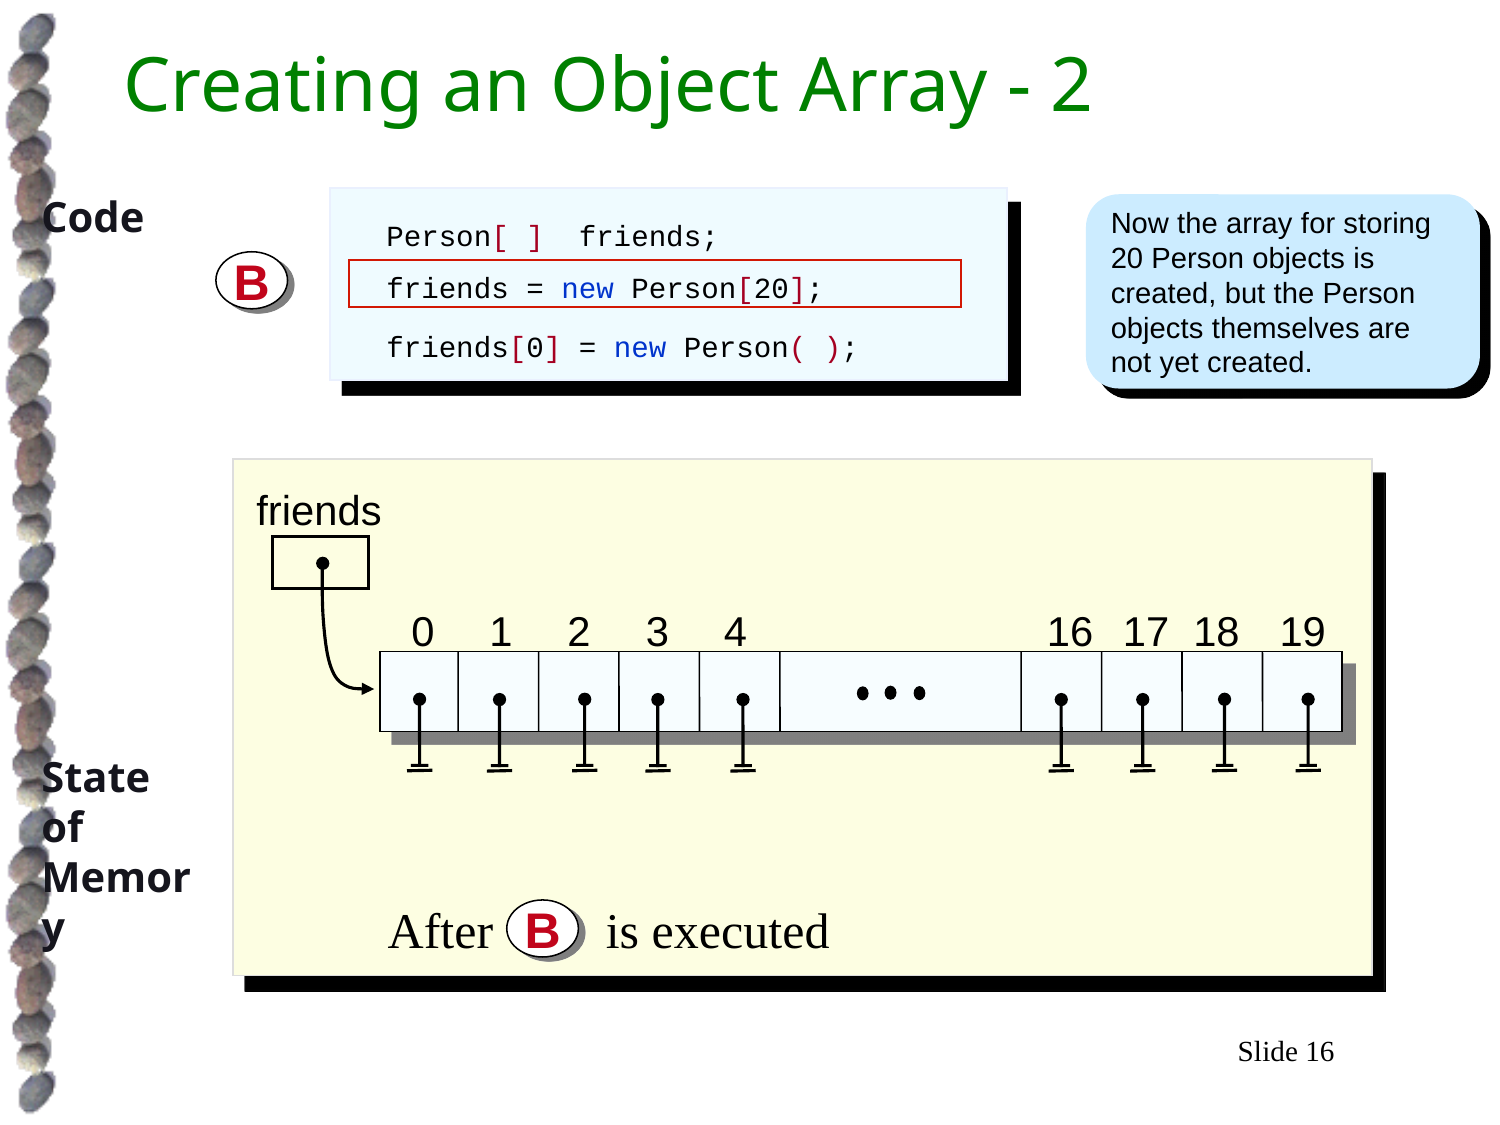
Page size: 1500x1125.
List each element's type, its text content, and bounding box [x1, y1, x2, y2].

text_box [329, 187, 1008, 381]
title Creating an Object Array - 2 [108, 35, 1426, 129]
slide_number Slide 16 [1037, 1024, 1351, 1101]
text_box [232, 458, 1373, 976]
text_box Now the array for storing 20 Person objects is created, but the Person objects themselves are not yet created. [1086, 195, 1480, 388]
text_box State of Memory [26, 743, 226, 959]
text_box Code [26, 183, 160, 249]
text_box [215, 251, 962, 310]
picture [0, 0, 65, 1125]
